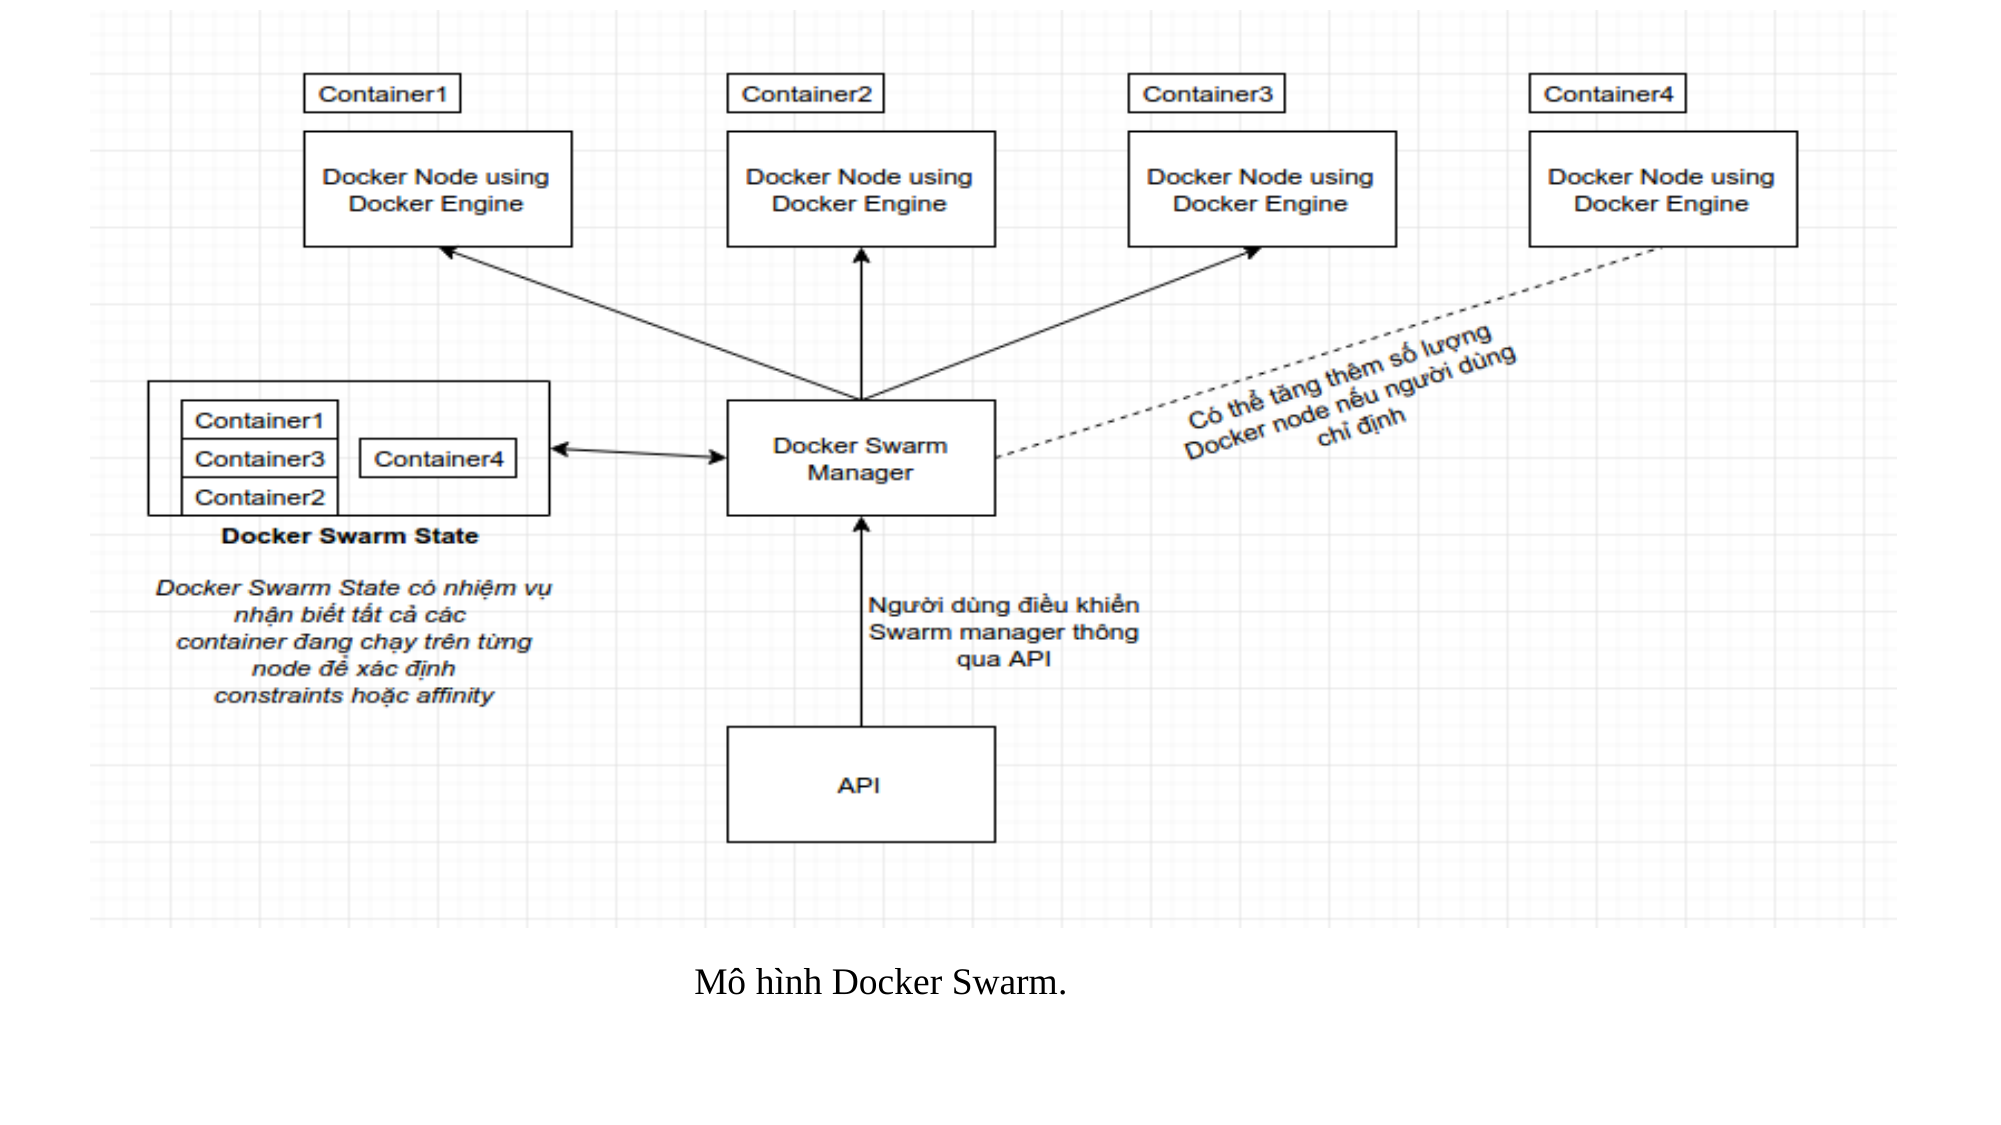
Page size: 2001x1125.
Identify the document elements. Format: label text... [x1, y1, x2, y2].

picture [90, 10, 1897, 928]
text_box Mô hình Docker Swarm. [520, 949, 1243, 1010]
